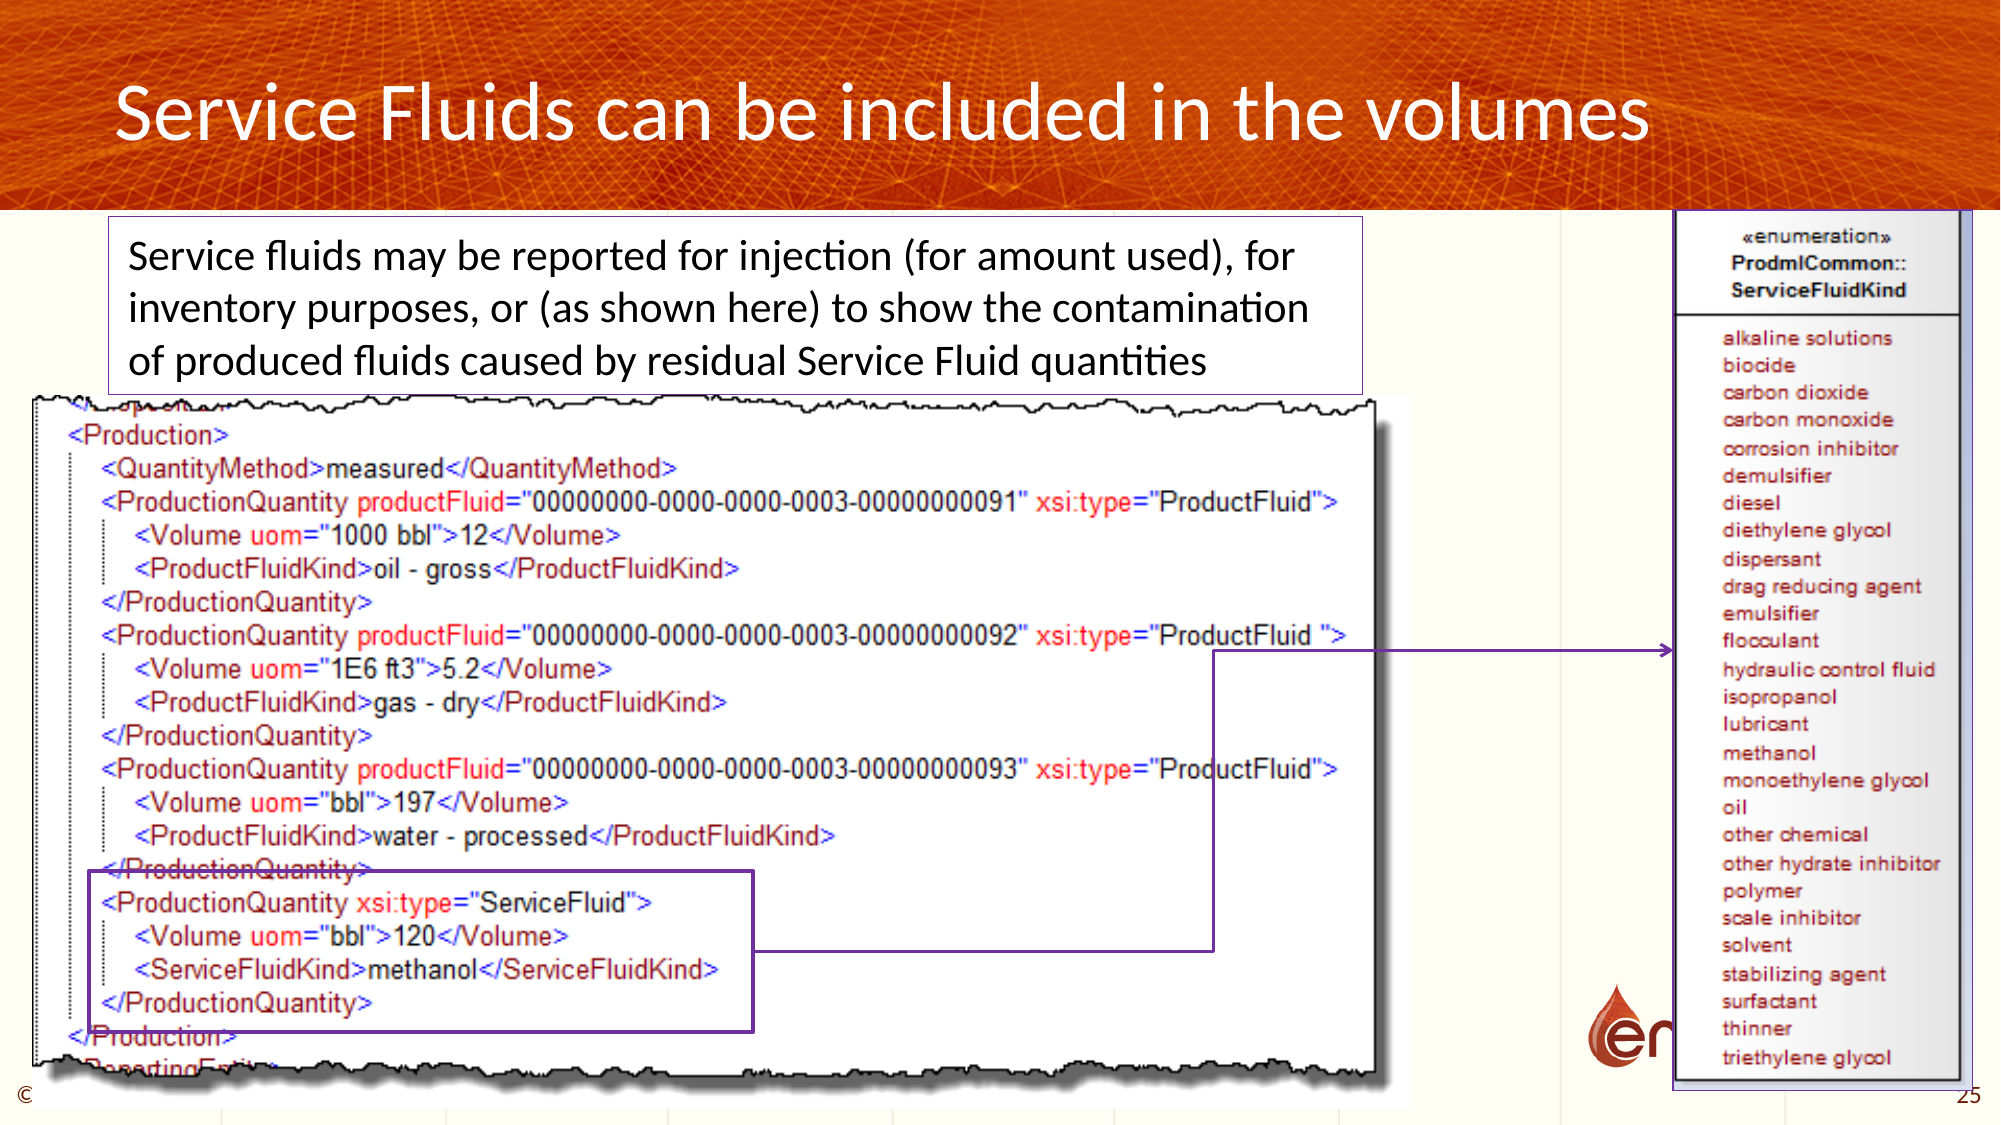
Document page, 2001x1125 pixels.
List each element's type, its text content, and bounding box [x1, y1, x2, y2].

title Service Fluids can be included in the volumes [99, 13, 1900, 201]
text_box Service fluids may be reported for injection (for amount used), for inventory purposes, or (as shown here) to show the contamination of produced fluids caused by residual Service Fluid quantities [108, 216, 1363, 394]
picture [0, 0, 2001, 1125]
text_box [752, 649, 1675, 952]
